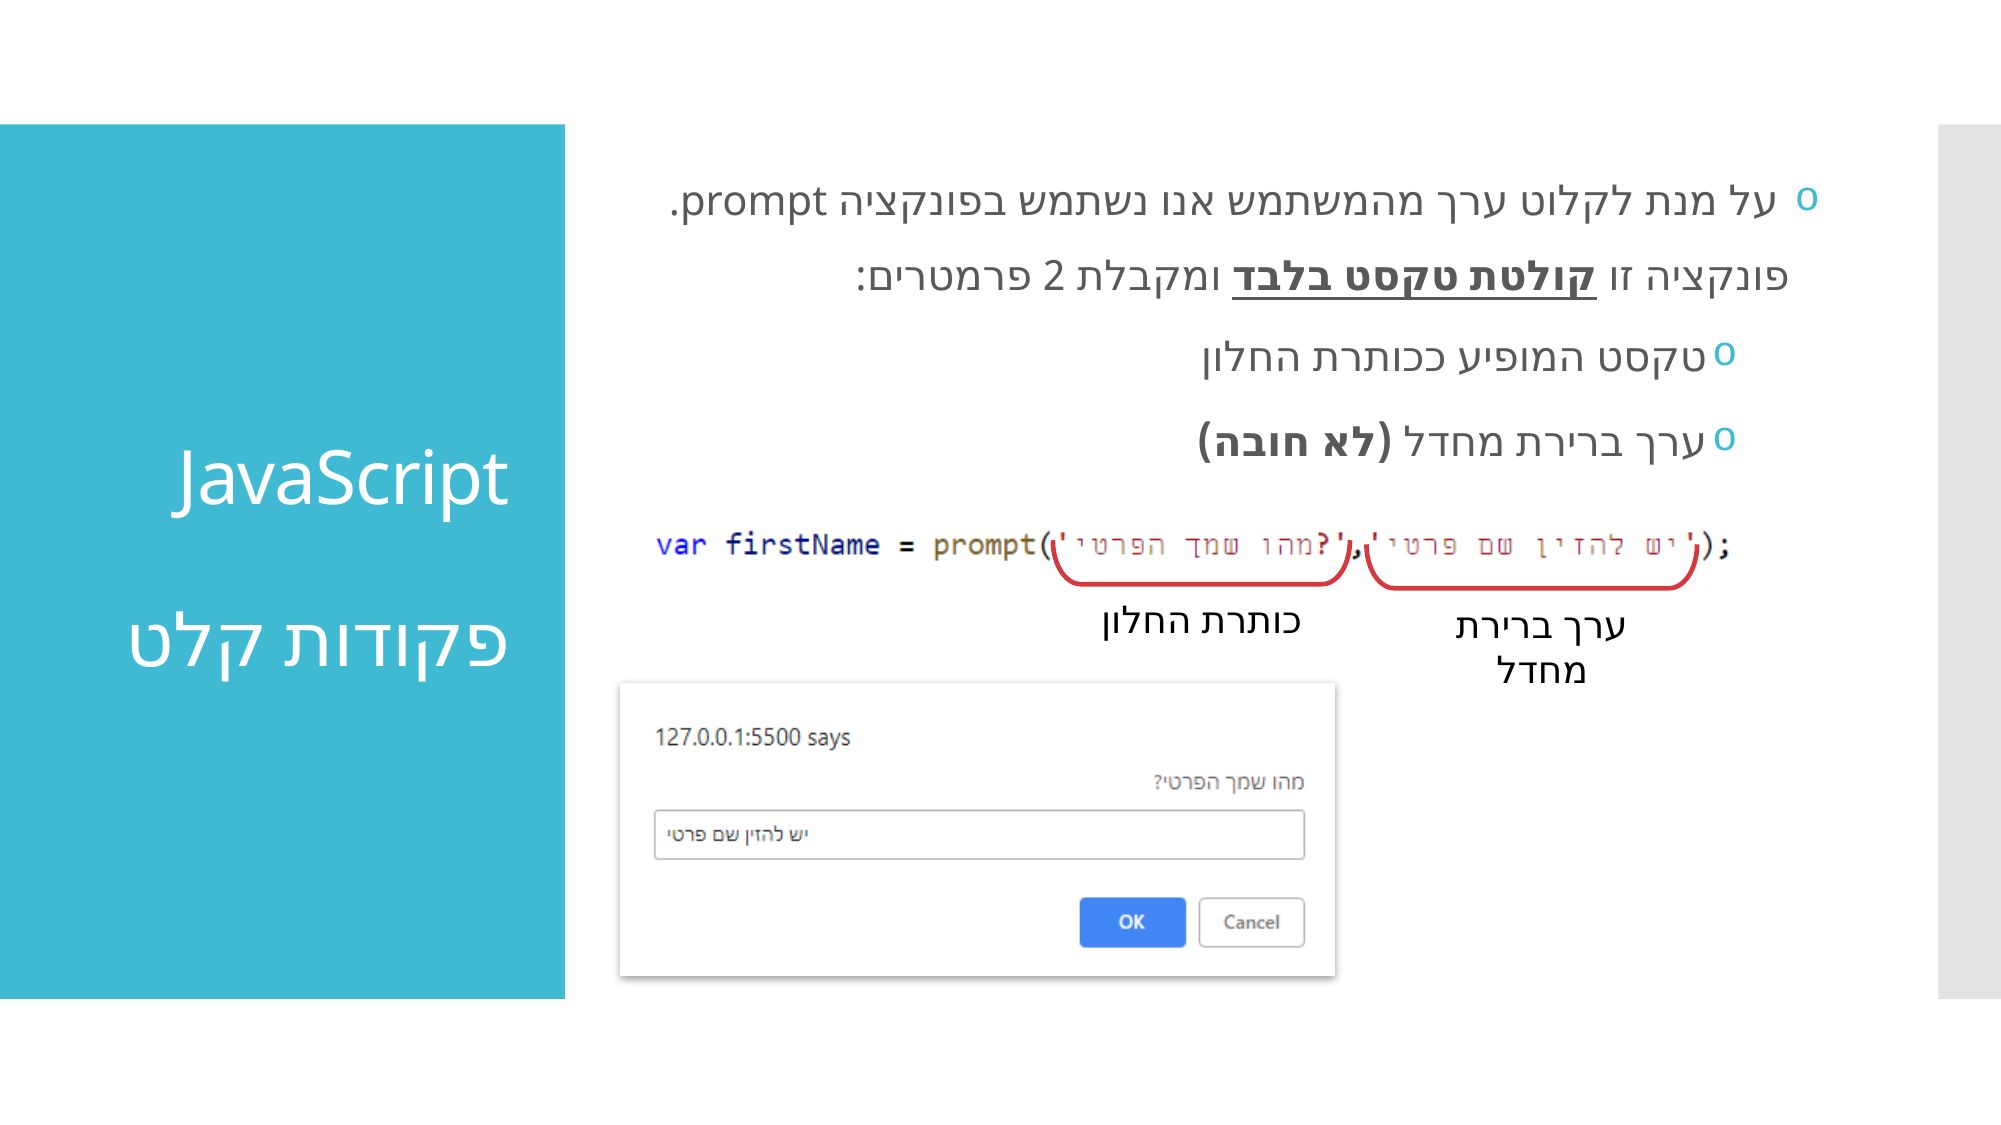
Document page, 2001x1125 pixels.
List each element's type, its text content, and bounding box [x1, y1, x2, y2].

text_box ערך ברירת מחדל [1399, 602, 1685, 699]
title JavaScript פקודות קלט [41, 184, 525, 940]
text_box כותרת החלון [1068, 602, 1335, 649]
picture [634, 697, 1321, 962]
picture [634, 486, 1757, 602]
list על מנת לקלוט ערך מהמשתמש אנו נשתמש בפונקציה prompt. פונקציה זו קולטת טקסט בלבד ומקבלת 2 פרמטרים: טקסט המופיע ככותרת החלון ערך ברירת מחדל (לא חובה) [634, 141, 1835, 496]
